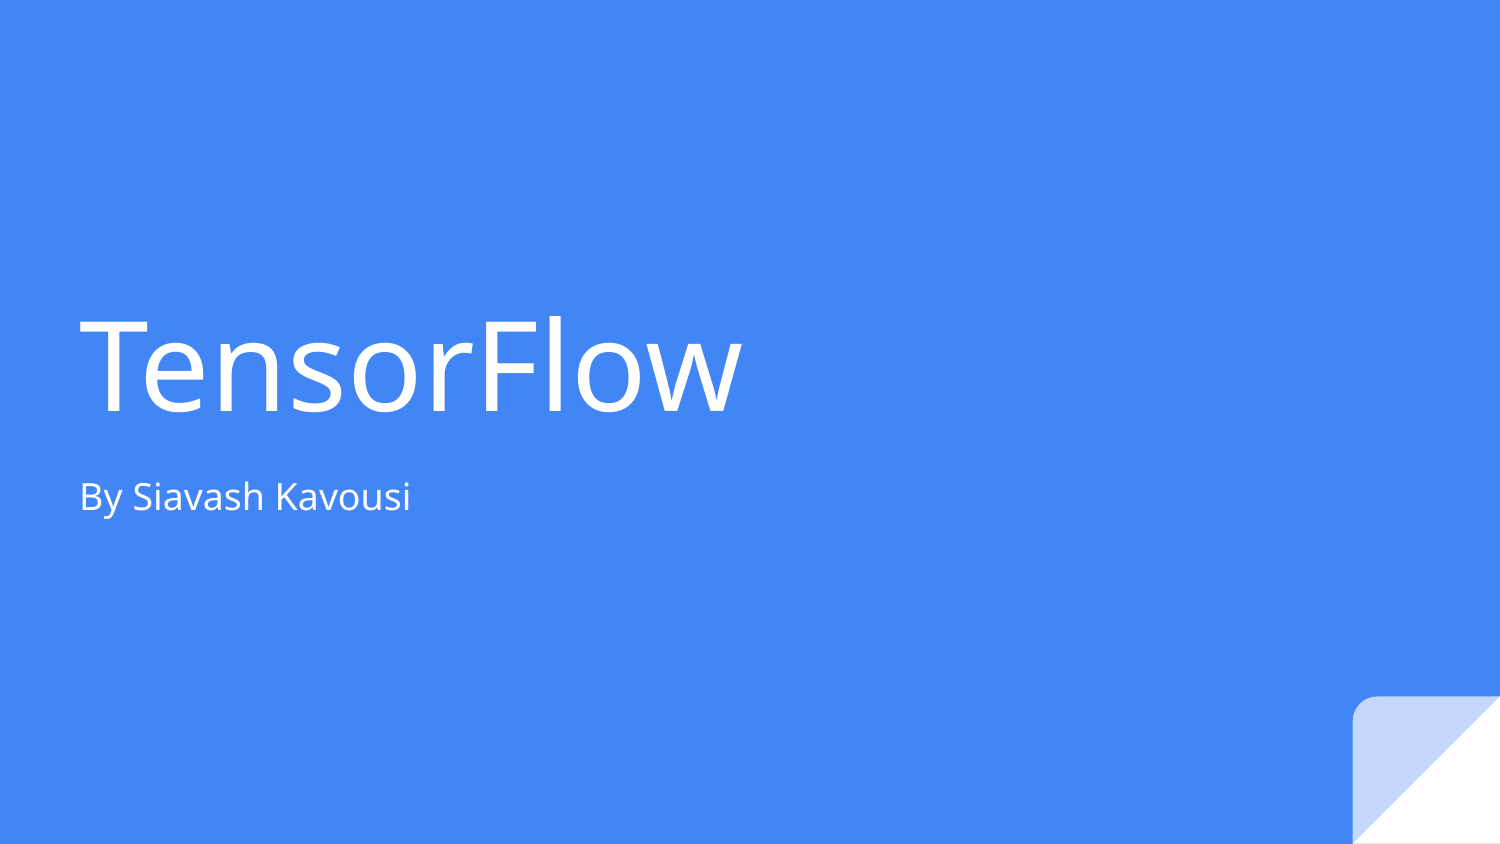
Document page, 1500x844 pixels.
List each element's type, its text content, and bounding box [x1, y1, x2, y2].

title TensorFlow [64, 269, 1413, 452]
subtitle By Siavash Kavousi [64, 457, 1413, 529]
